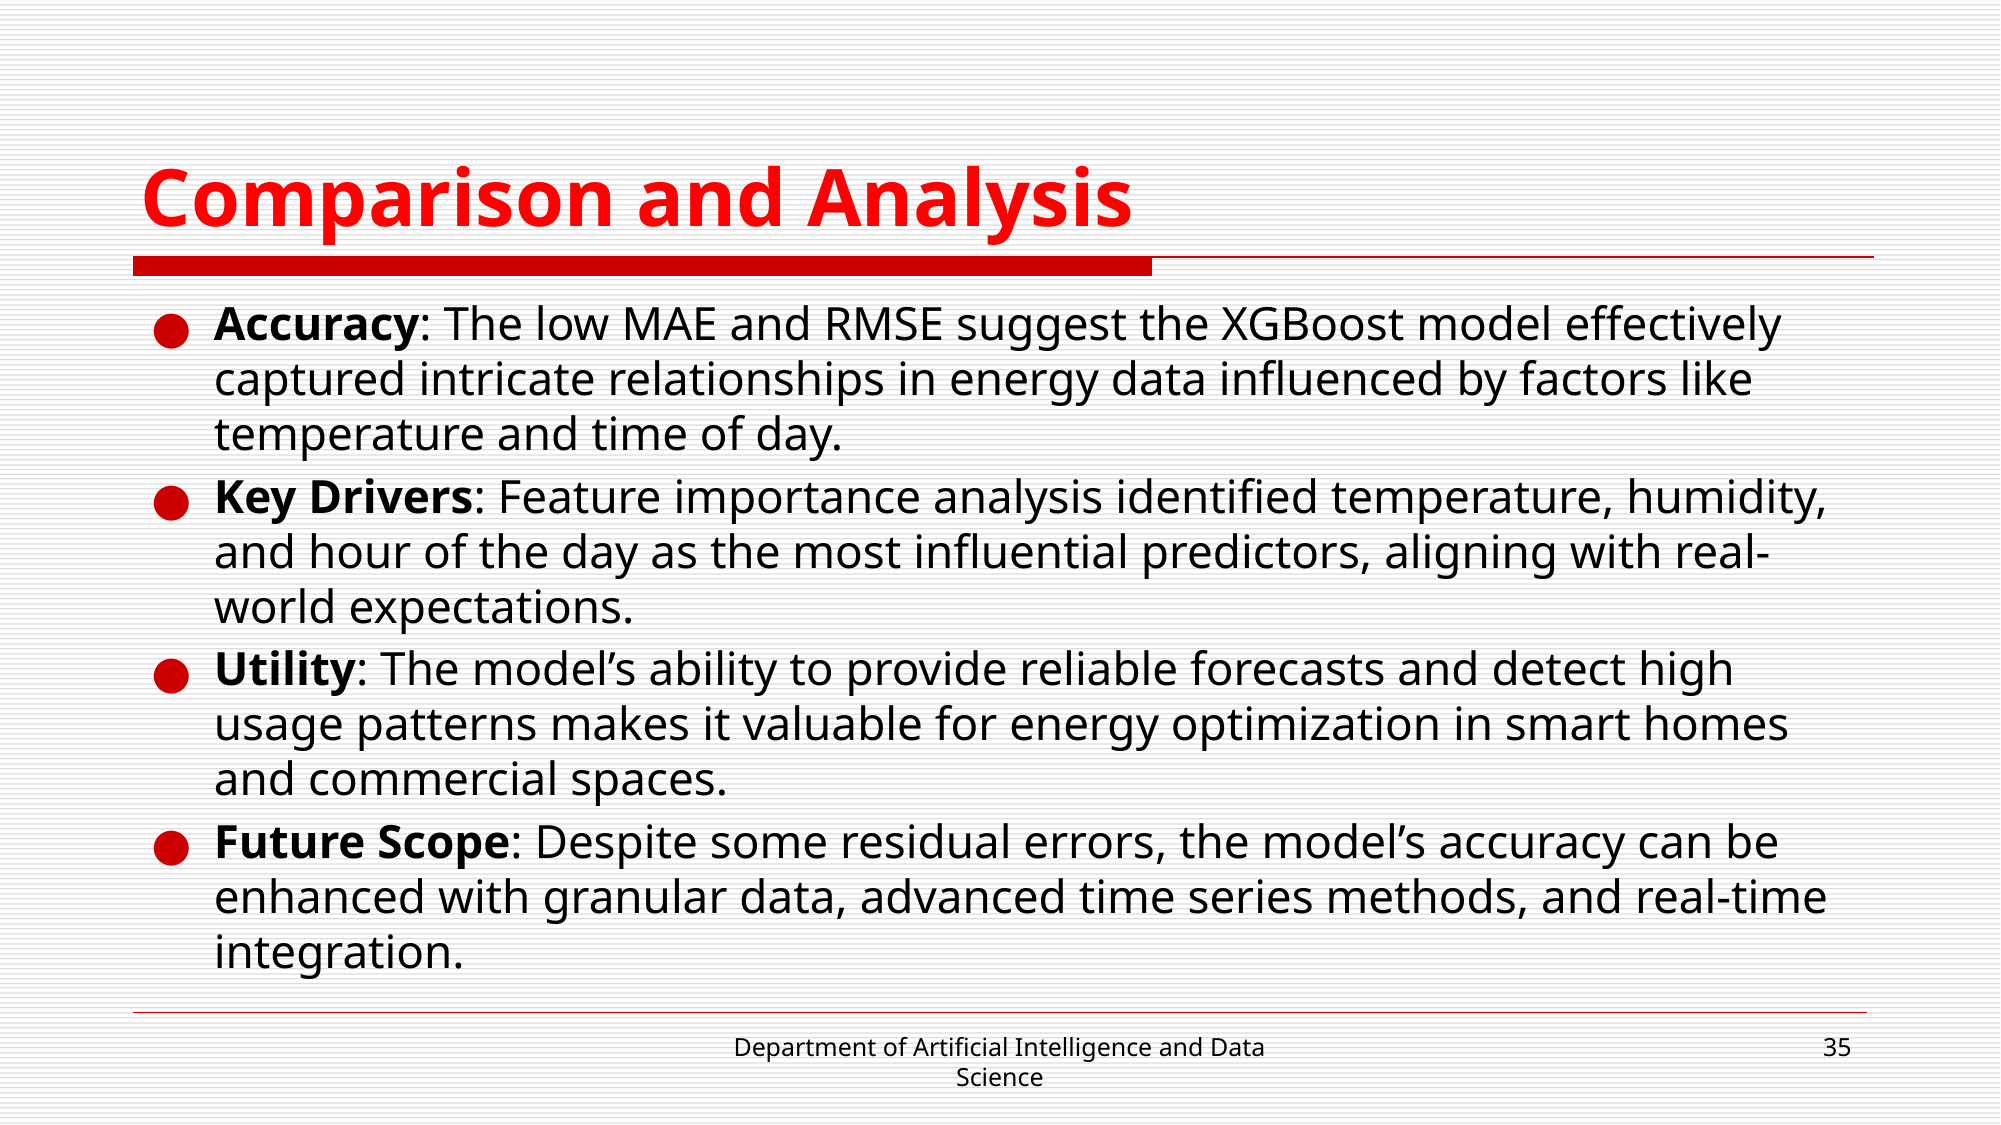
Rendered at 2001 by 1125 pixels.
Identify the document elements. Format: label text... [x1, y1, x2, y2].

footer Department of Artificial Intelligence and Data Science [683, 1024, 1317, 1103]
slide_number 35 [1433, 1024, 1867, 1103]
title Comparison and Analysis [125, 50, 1876, 250]
picture [0, 0, 2001, 1125]
list Accuracy: The low MAE and RMSE suggest the XGBoost model effectively captured intricate relationships in energy data influenced by factors like temperature and time of day. Key Drivers: Feature importance analysis identified temperature, humidity, and hour of the day as the most influential predictors, aligning with real-world expectations. Utility: The model’s ability to provide reliable forecasts and detect high usage patterns makes it valuable for energy optimization in smart homes and commercial spaces. Future Scope: Despite some residual errors, the model’s accuracy can be enhanced with granular data, advanced time series methods, and real-time integration. [123, 287, 1874, 988]
